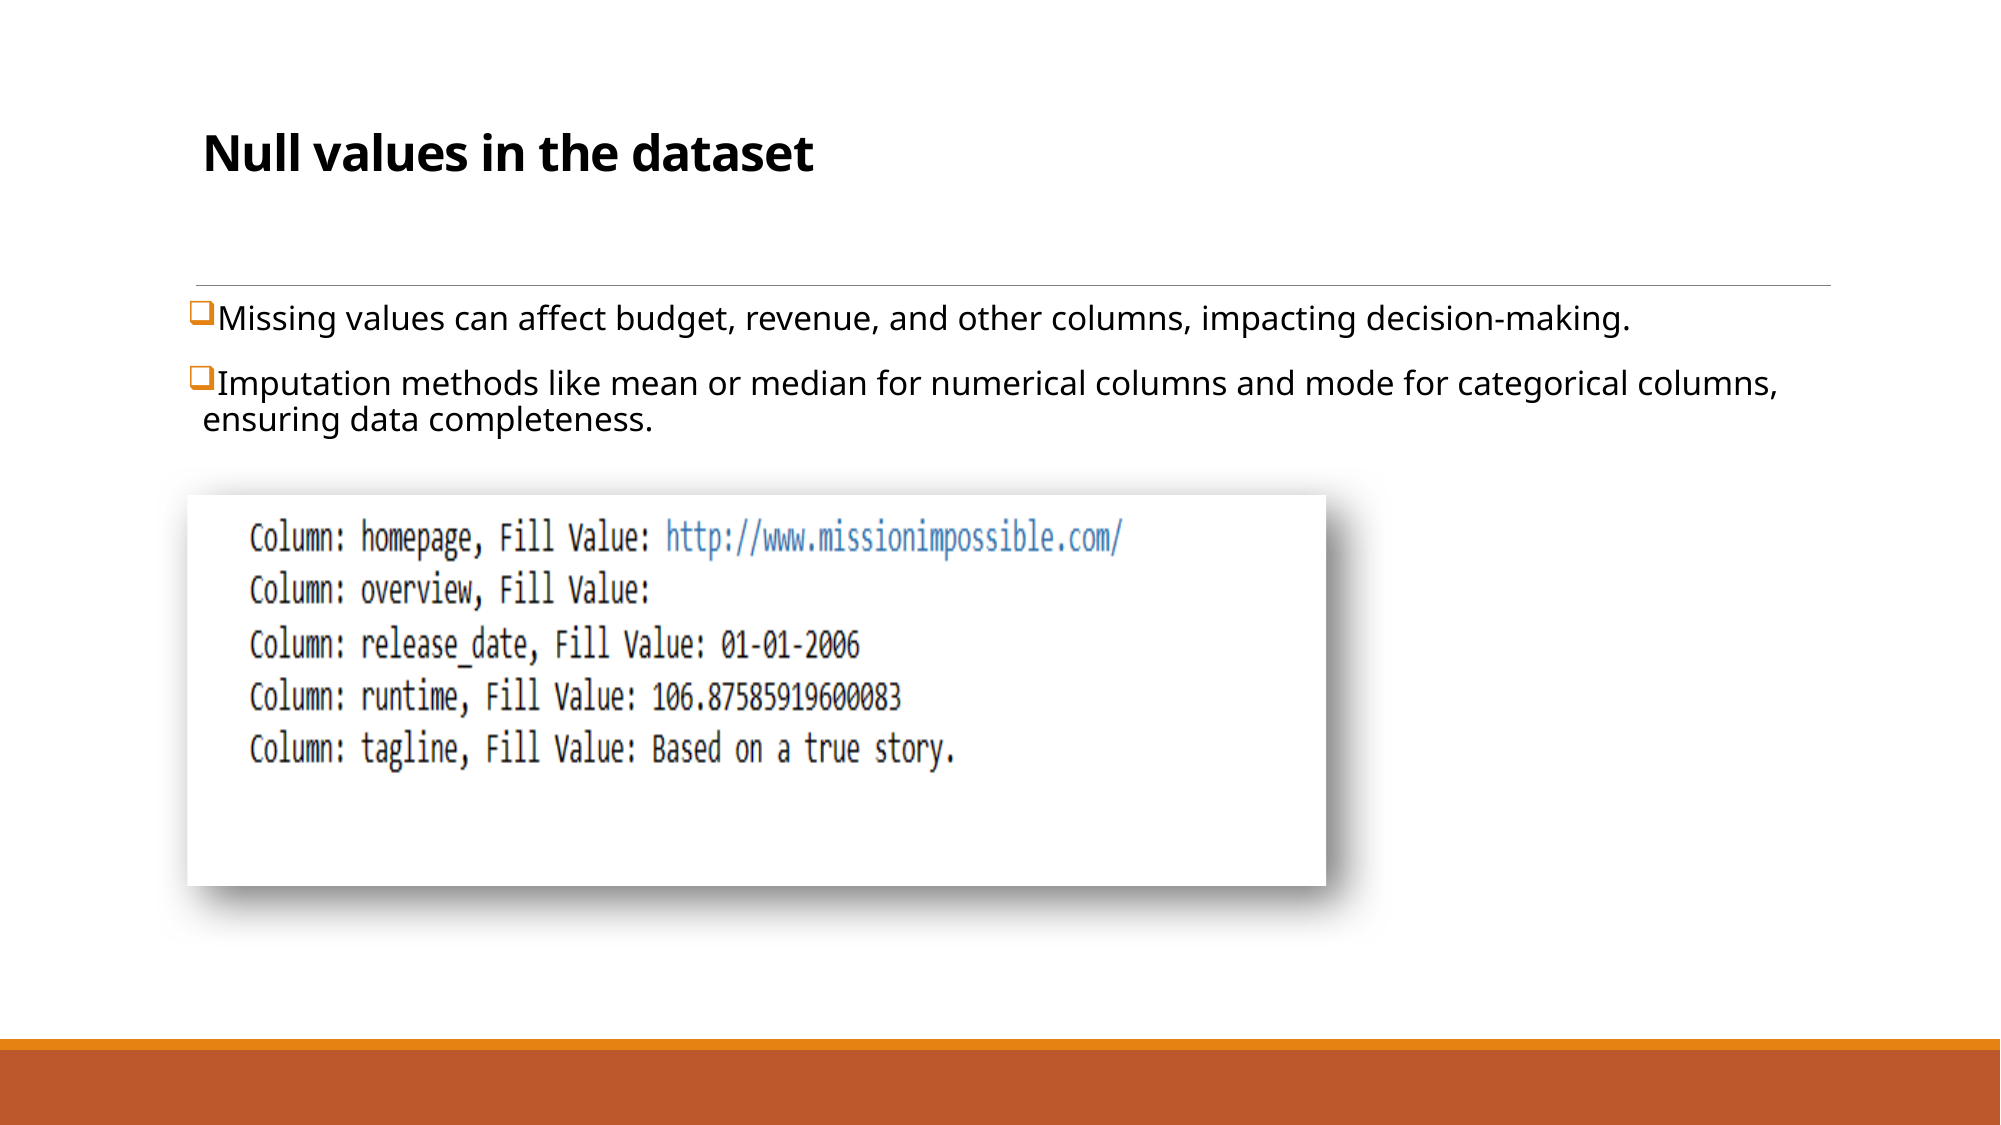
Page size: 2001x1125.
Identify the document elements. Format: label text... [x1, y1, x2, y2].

list Missing values can affect budget, revenue, and other columns, impacting decision-making. Imputation methods like mean or median for numerical columns and mode for categorical columns, ensuring data completeness. [187, 294, 1892, 1028]
title Null values in the dataset [187, 119, 2000, 270]
picture [186, 495, 1327, 886]
